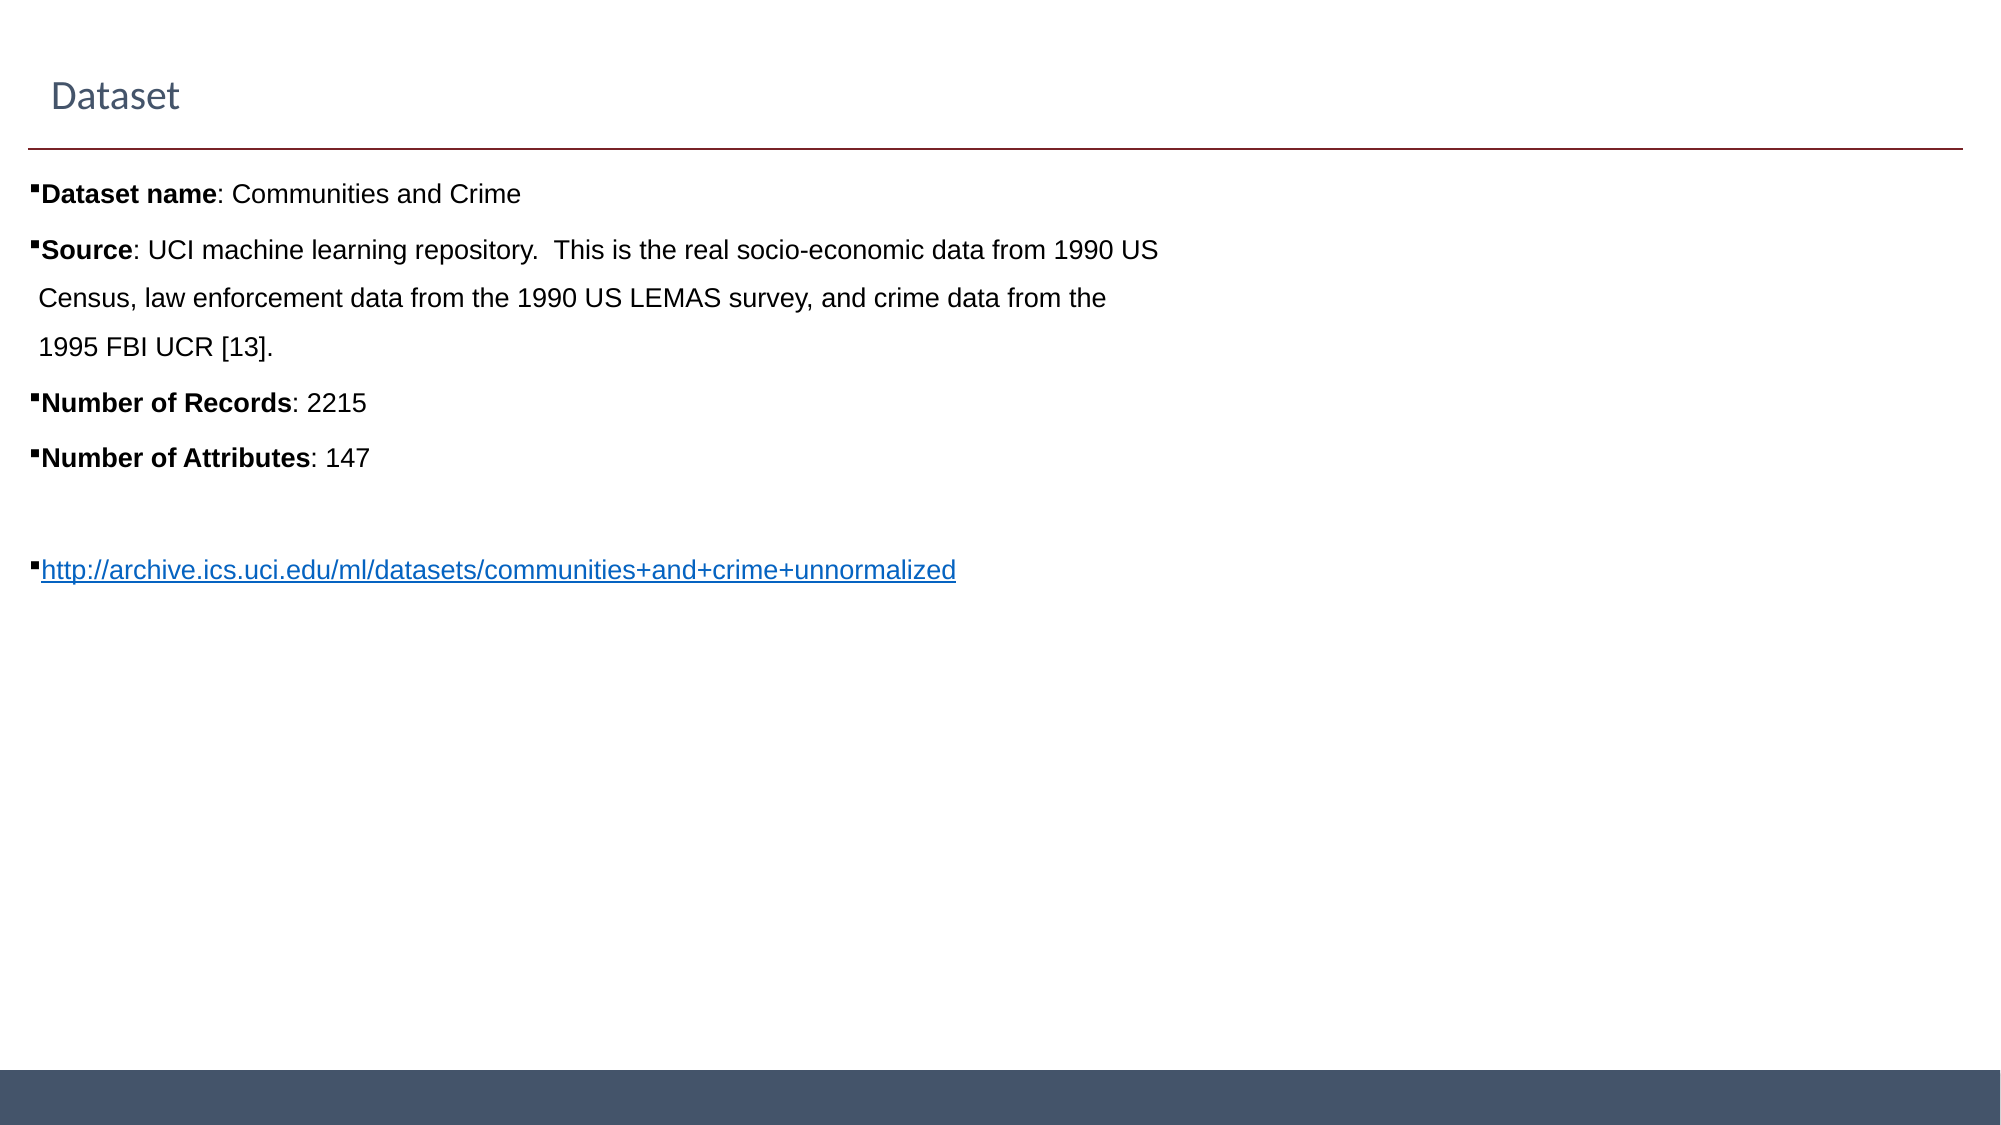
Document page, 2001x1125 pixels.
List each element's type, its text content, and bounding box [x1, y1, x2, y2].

title Dataset [36, 66, 1631, 141]
text_box Dataset name: Communities and Crime Source: UCI machine learning repository. This is the real socio-economic data from 1990 US Census, law enforcement data from the 1990 US LEMAS survey, and crime data from the 1995 FBI UCR [13]. Number of Records: 2215 Number of Attributes: 147 http://archive.ics.uci.edu/ml/datasets/communities+and+crime+unnormalized [13, 152, 1184, 972]
